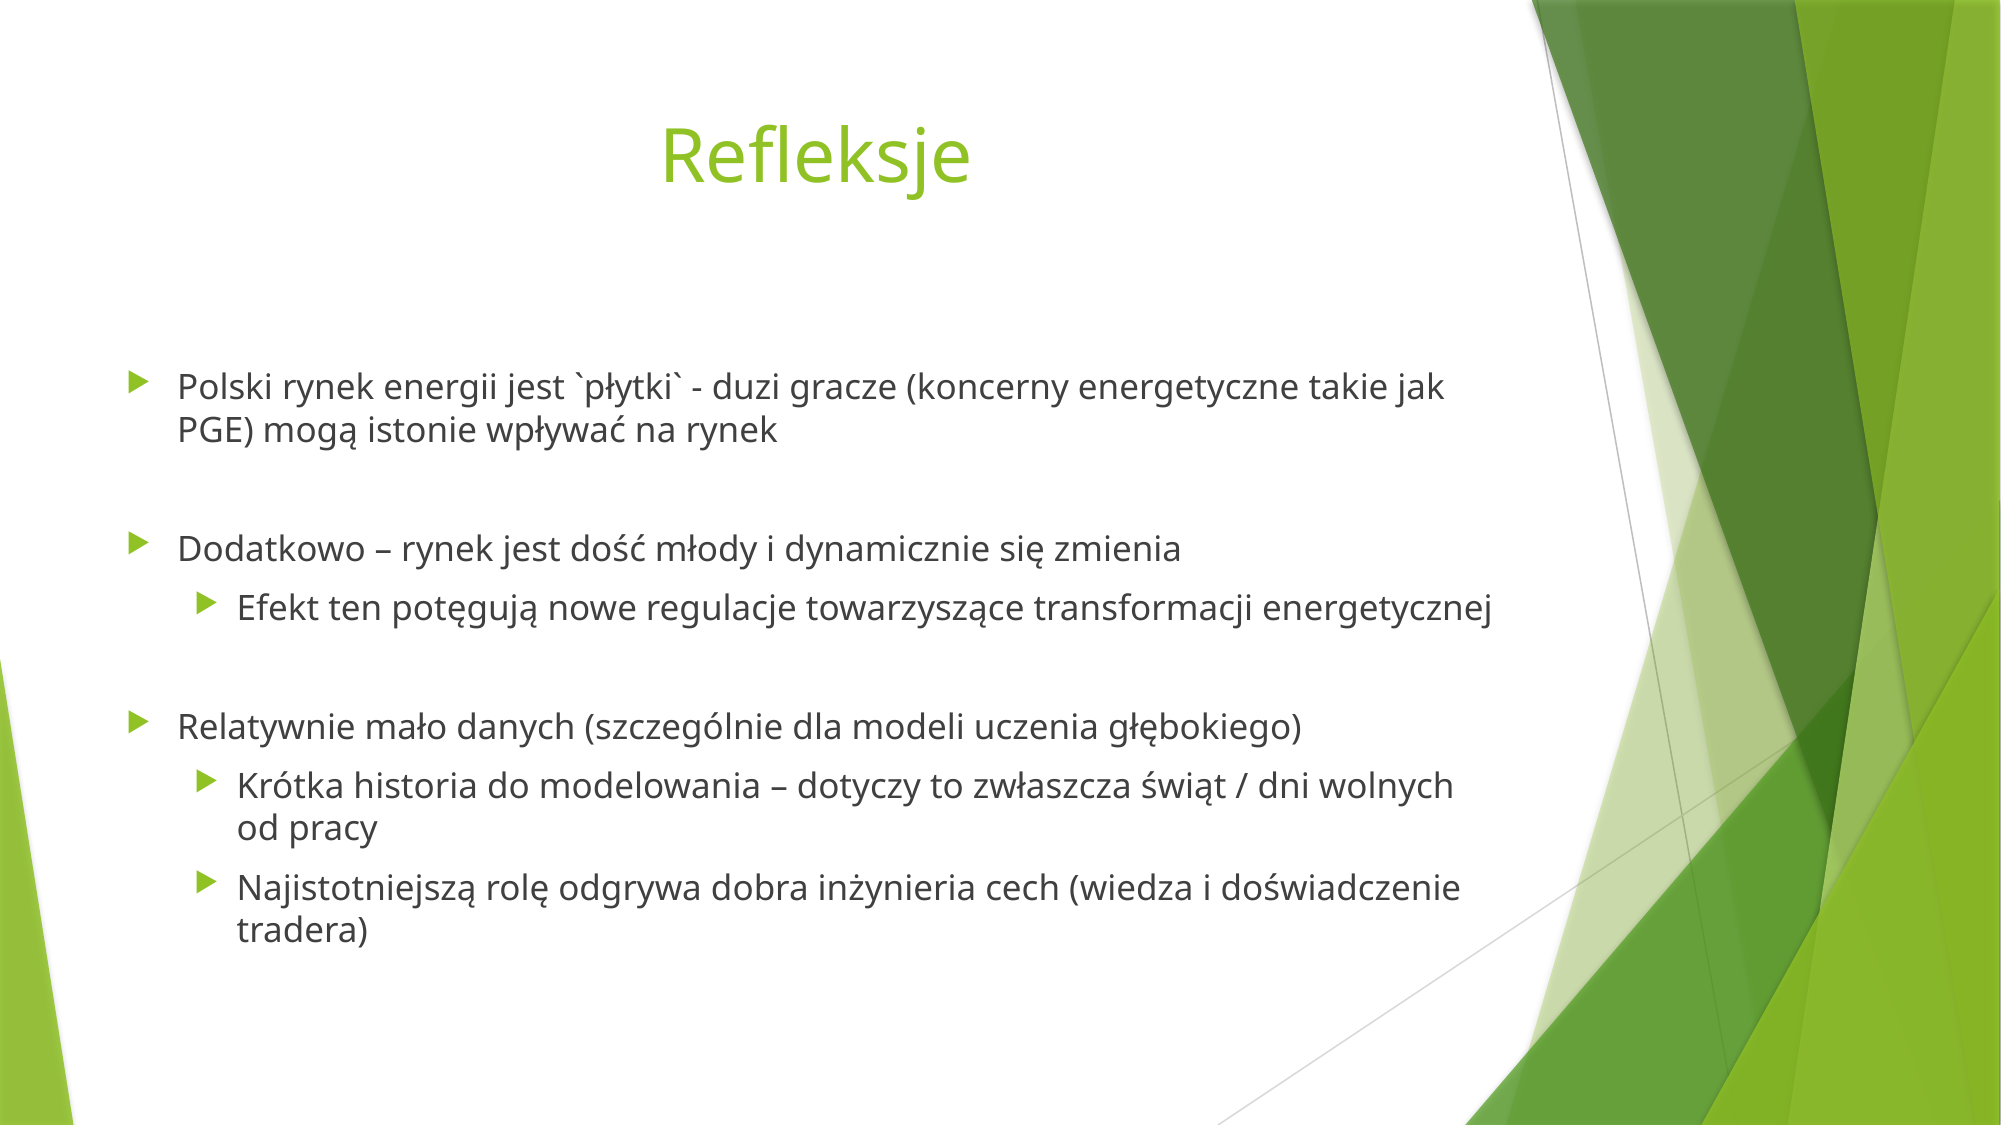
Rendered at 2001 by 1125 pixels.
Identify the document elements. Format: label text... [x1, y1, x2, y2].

list Polski rynek energii jest `płytki` - duzi gracze (koncerny energetyczne takie jak PGE) mogą istonie wpływać na rynek Dodatkowo – rynek jest dość młody i dynamicznie się zmienia Efekt ten potęgują nowe regulacje towarzyszące transformacji energetycznej Relatywnie mało danych (szczególnie dla modeli uczenia głębokiego) Krótka historia do modelowania – dotyczy to zwłaszcza świąt / dni wolnych od pracy Najistotniejszą rolę odgrywa dobra inżynieria cech (wiedza i doświadczenie tradera) [111, 357, 1522, 995]
title Refleksje [111, 99, 1522, 317]
